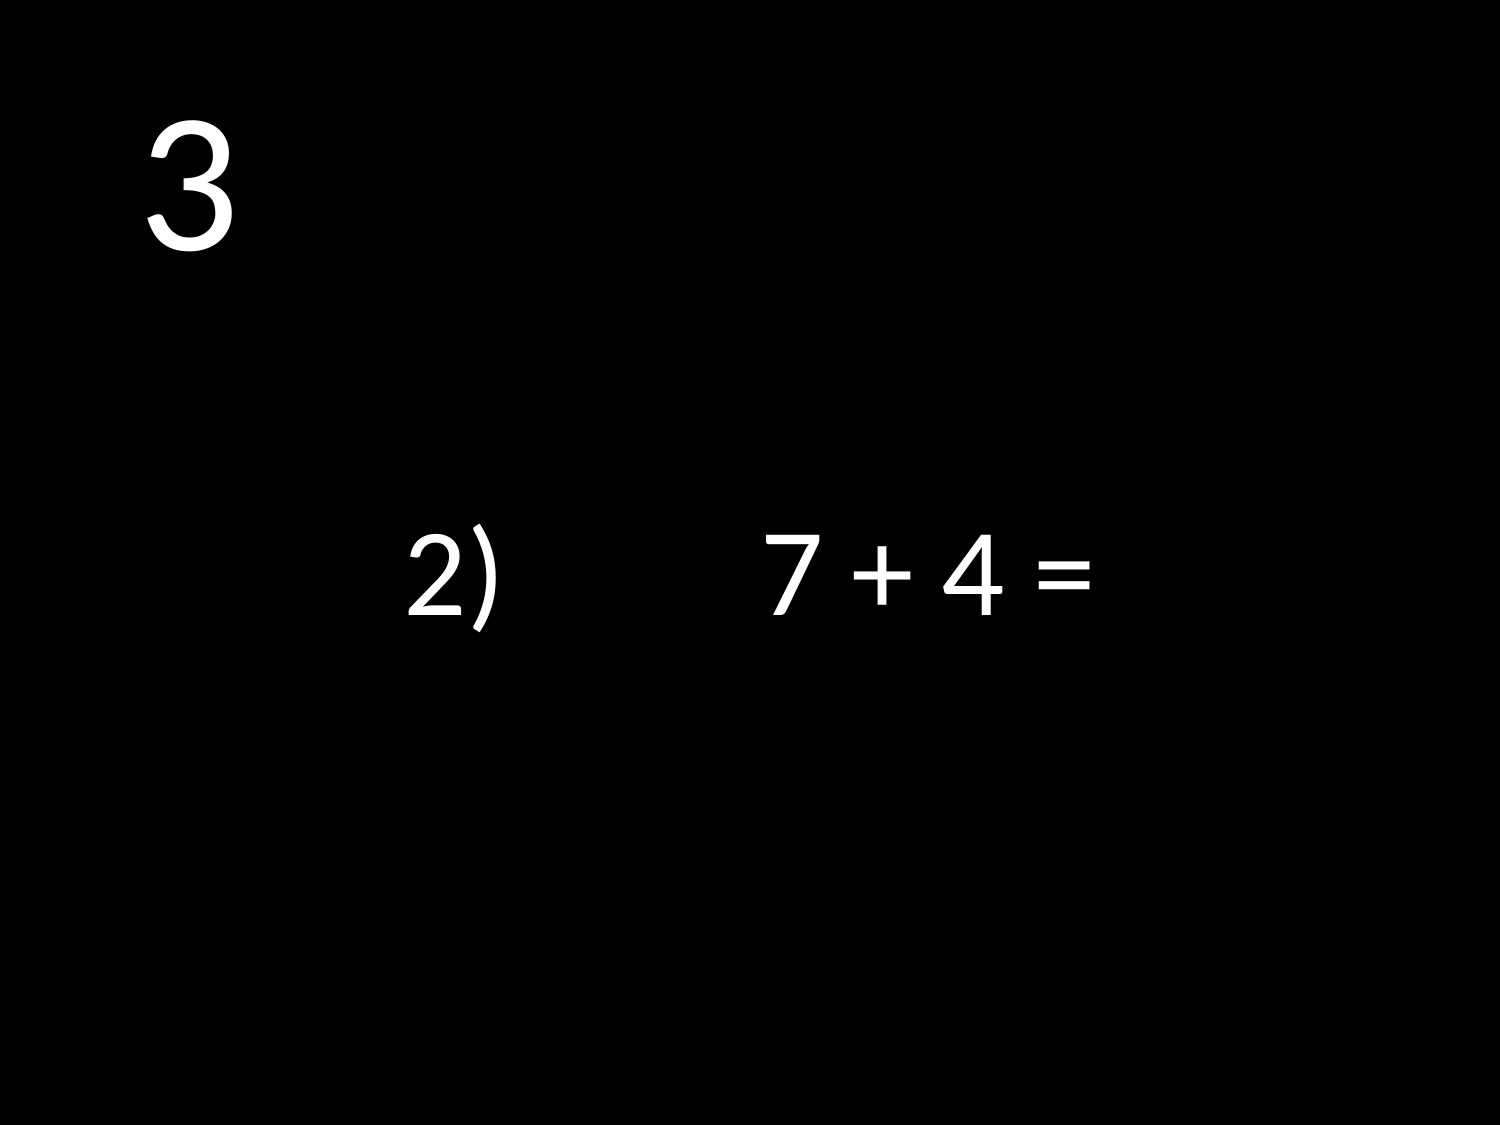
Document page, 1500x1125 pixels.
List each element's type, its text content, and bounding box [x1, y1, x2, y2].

title 3 [54, 45, 325, 297]
list 2) 7 + 4 = [75, 483, 1425, 742]
